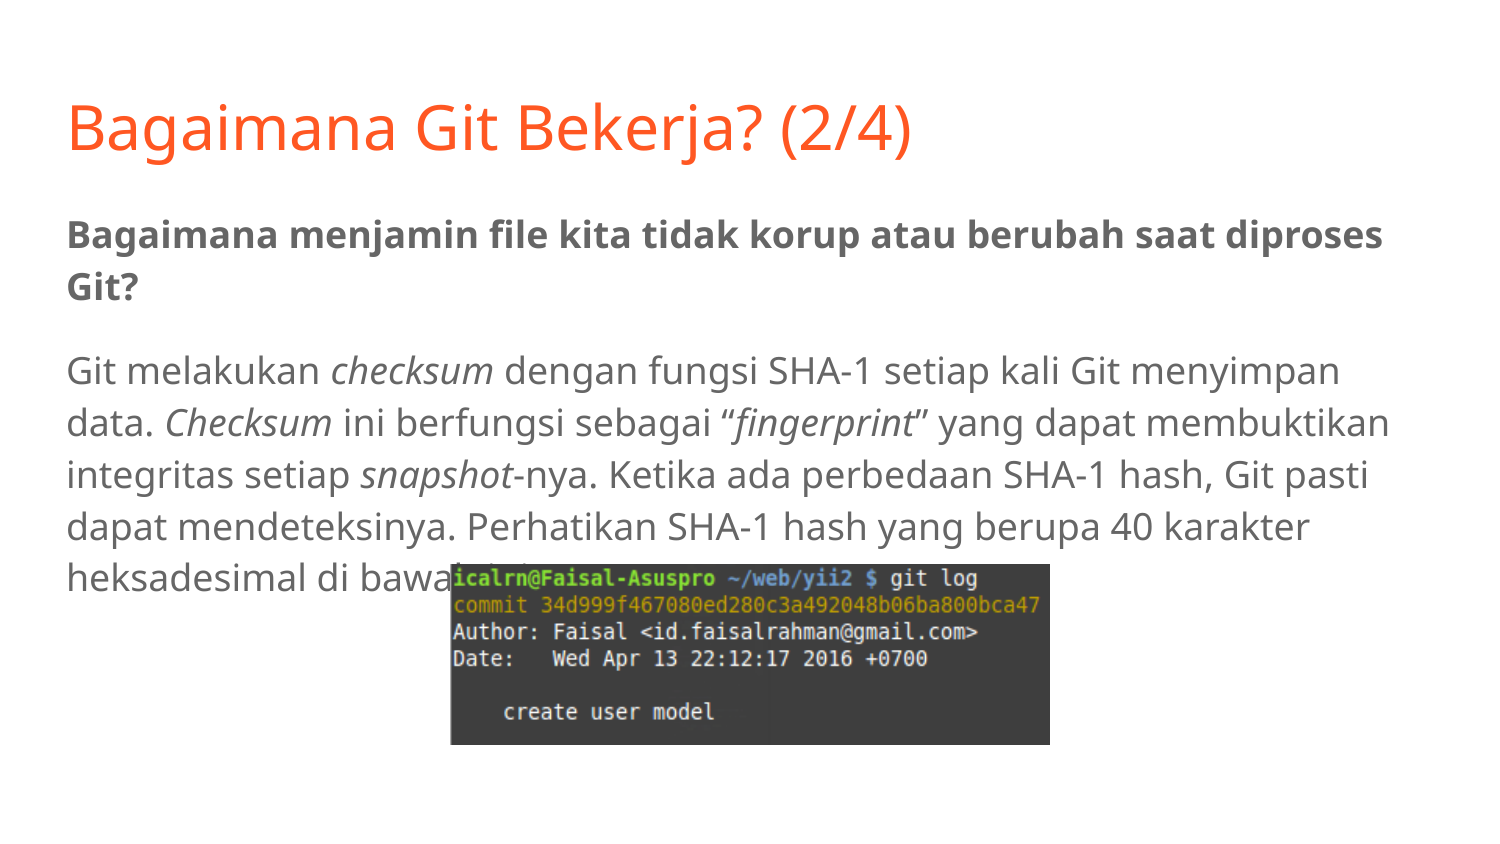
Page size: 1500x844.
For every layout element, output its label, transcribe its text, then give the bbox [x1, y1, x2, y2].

title Bagaimana Git Bekerja? (2/4) [51, 72, 1449, 167]
list Bagaimana menjamin file kita tidak korup atau berubah saat diproses Git? Git melakukan checksum dengan fungsi SHA-1 setiap kali Git menyimpan data. Checksum ini berfungsi sebagai “fingerprint” yang dapat membuktikan integritas setiap snapshot-nya. Ketika ada perbedaan SHA-1 hash, Git pasti dapat mendeteksinya. Perhatikan SHA-1 hash yang berupa 40 karakter heksadesimal di bawah ini: [51, 189, 1449, 750]
picture [449, 564, 1051, 745]
